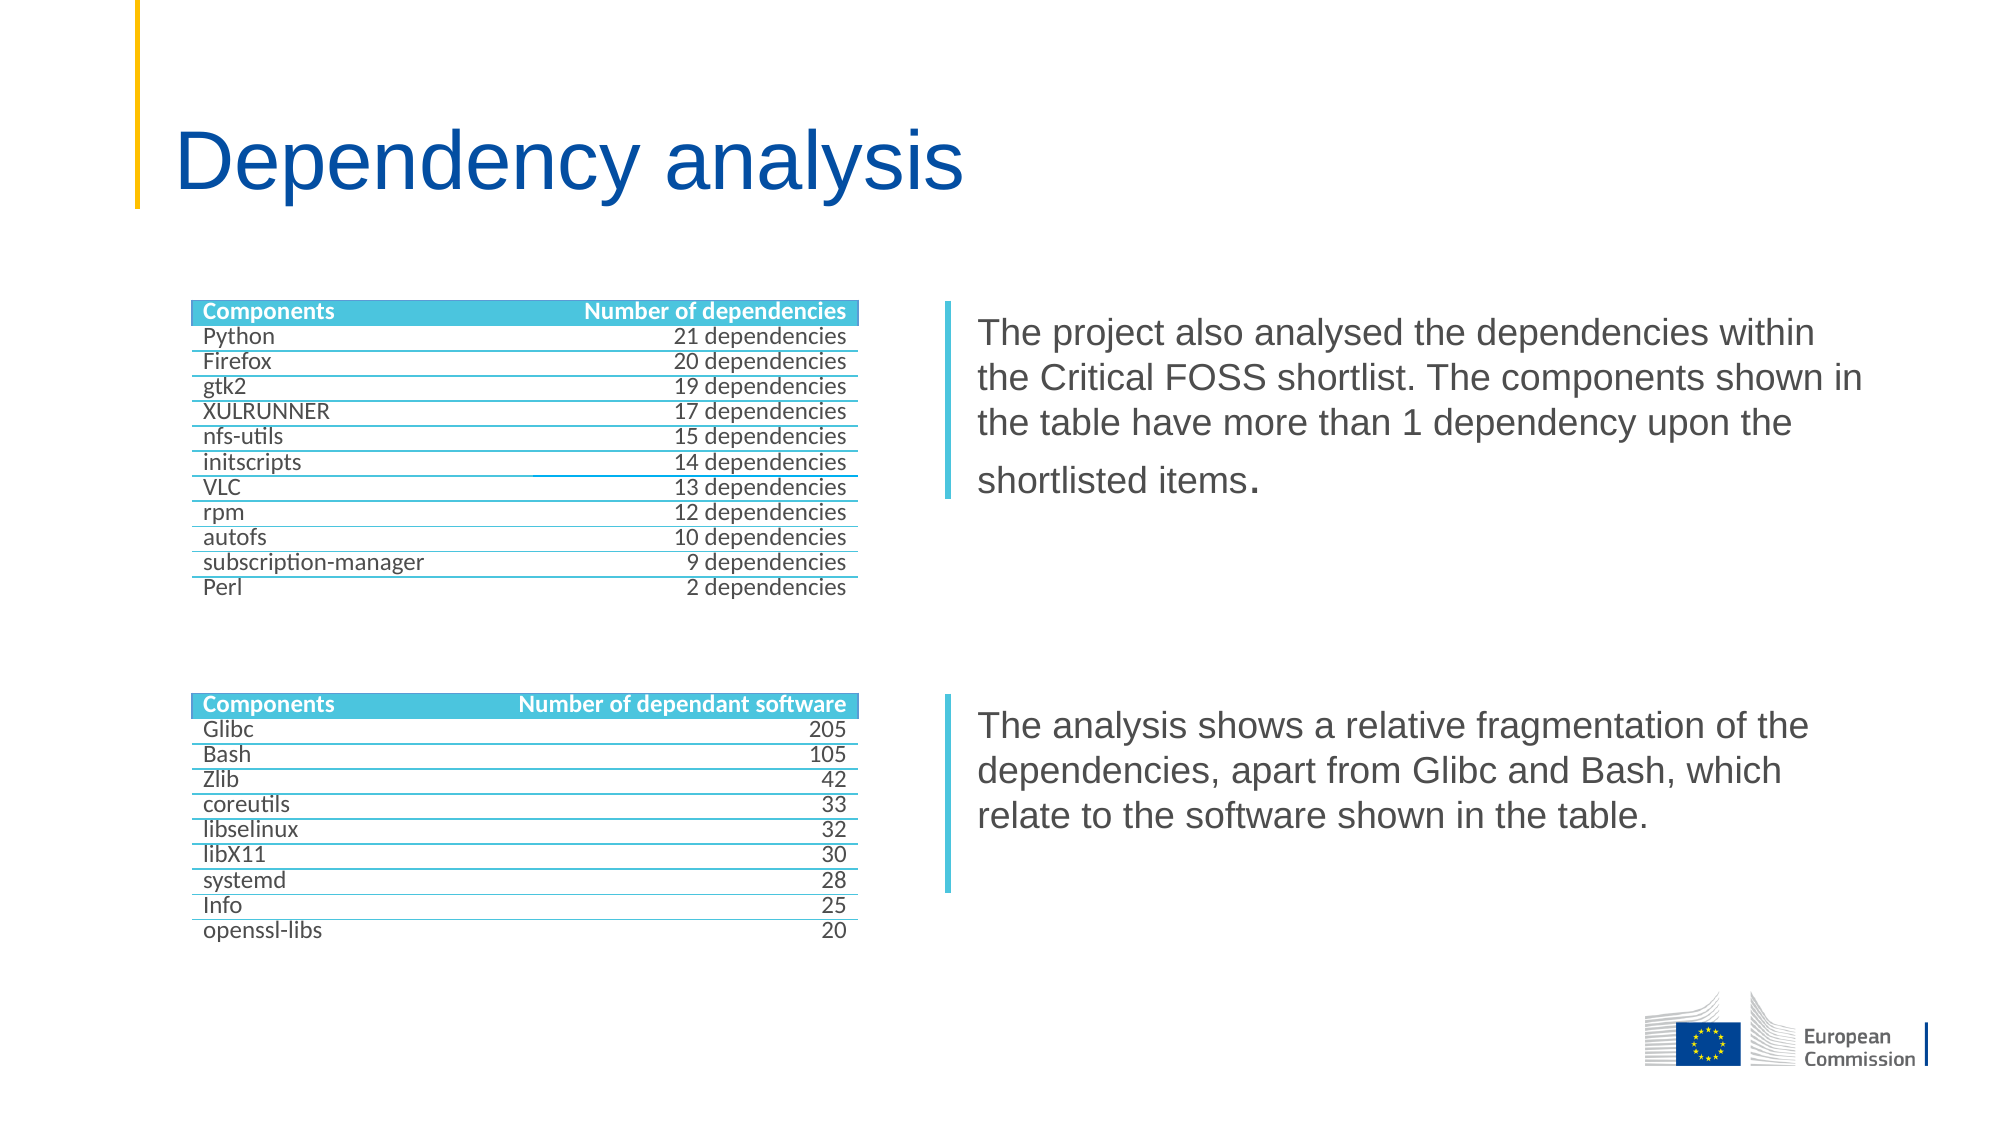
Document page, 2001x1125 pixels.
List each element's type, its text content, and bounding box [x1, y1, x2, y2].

table_cell libselinux [192, 820, 493, 843]
table_cell 14 dependencies [533, 452, 858, 475]
table_cell initscripts [192, 452, 533, 475]
table_cell 15 dependencies [533, 427, 858, 450]
table_cell 13 dependencies [533, 477, 858, 500]
table_cell gtk2 [192, 377, 533, 400]
table_cell 28 [493, 870, 858, 894]
table_cell 19 dependencies [533, 377, 858, 400]
table_cell autofs [192, 527, 533, 551]
table_header Number of dependencies [533, 301, 857, 326]
text_box The project also analysed the dependencies within the Critical FOSS shortlist. The components shown in the table have more than 1 dependency upon the shortlisted items. [962, 300, 1885, 661]
table_cell 30 [493, 845, 858, 868]
table_cell 12 dependencies [533, 502, 858, 526]
table_cell libX11 [192, 845, 493, 868]
table_cell Python [192, 326, 533, 350]
table_cell 42 [493, 770, 858, 793]
table_cell 20 [493, 920, 858, 945]
table_cell 205 [493, 719, 858, 743]
table_cell 25 [493, 895, 858, 919]
table_cell 20 dependencies [533, 352, 858, 375]
table_cell nfs-utils [192, 427, 533, 450]
table_cell 17 dependencies [533, 402, 858, 425]
table_cell 2 dependencies [533, 578, 858, 602]
text_box The analysis shows a relative fragmentation of the dependencies, apart from Glibc and Bash, which relate to the software shown in the table. [962, 693, 1872, 994]
table_cell 10 dependencies [533, 527, 858, 551]
table_cell Perl [192, 578, 533, 602]
table_cell subscription-manager [192, 552, 533, 576]
table_cell 21 dependencies [533, 326, 858, 350]
table_cell 105 [493, 745, 858, 768]
table_cell 33 [493, 795, 858, 818]
table_cell Firefox [192, 352, 533, 375]
table_cell Zlib [192, 770, 493, 793]
table_cell VLC [192, 477, 533, 500]
table_cell coreutils [192, 795, 493, 818]
table_cell Glibc [192, 719, 493, 743]
table_cell systemd [192, 870, 493, 894]
table_cell Bash [192, 745, 493, 768]
table_cell openssl-libs [192, 920, 493, 945]
table_header Components [193, 301, 533, 326]
table_header Number of dependant software [493, 694, 857, 719]
title Dependency analysis [159, 79, 1885, 208]
picture [1645, 991, 1928, 1066]
table_cell XULRUNNER [192, 402, 533, 425]
table_cell 9 dependencies [533, 552, 858, 576]
table_header Components [193, 694, 493, 719]
table_cell rpm [192, 502, 533, 526]
table_cell Info [192, 895, 493, 919]
table_cell 32 [493, 820, 858, 843]
